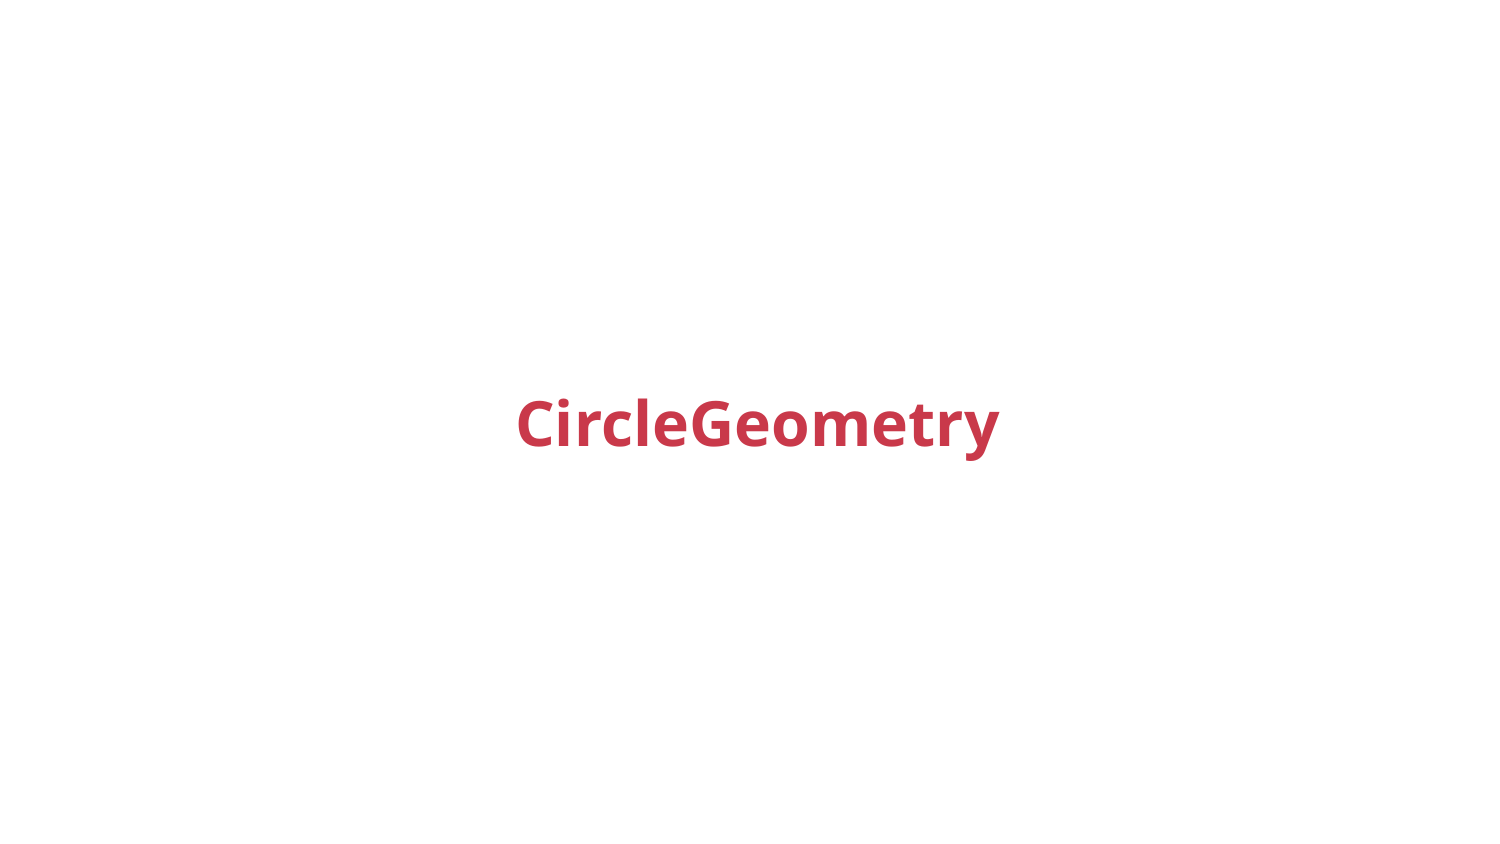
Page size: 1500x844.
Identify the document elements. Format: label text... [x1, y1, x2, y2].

text_box CircleGeometry [484, 376, 1016, 467]
